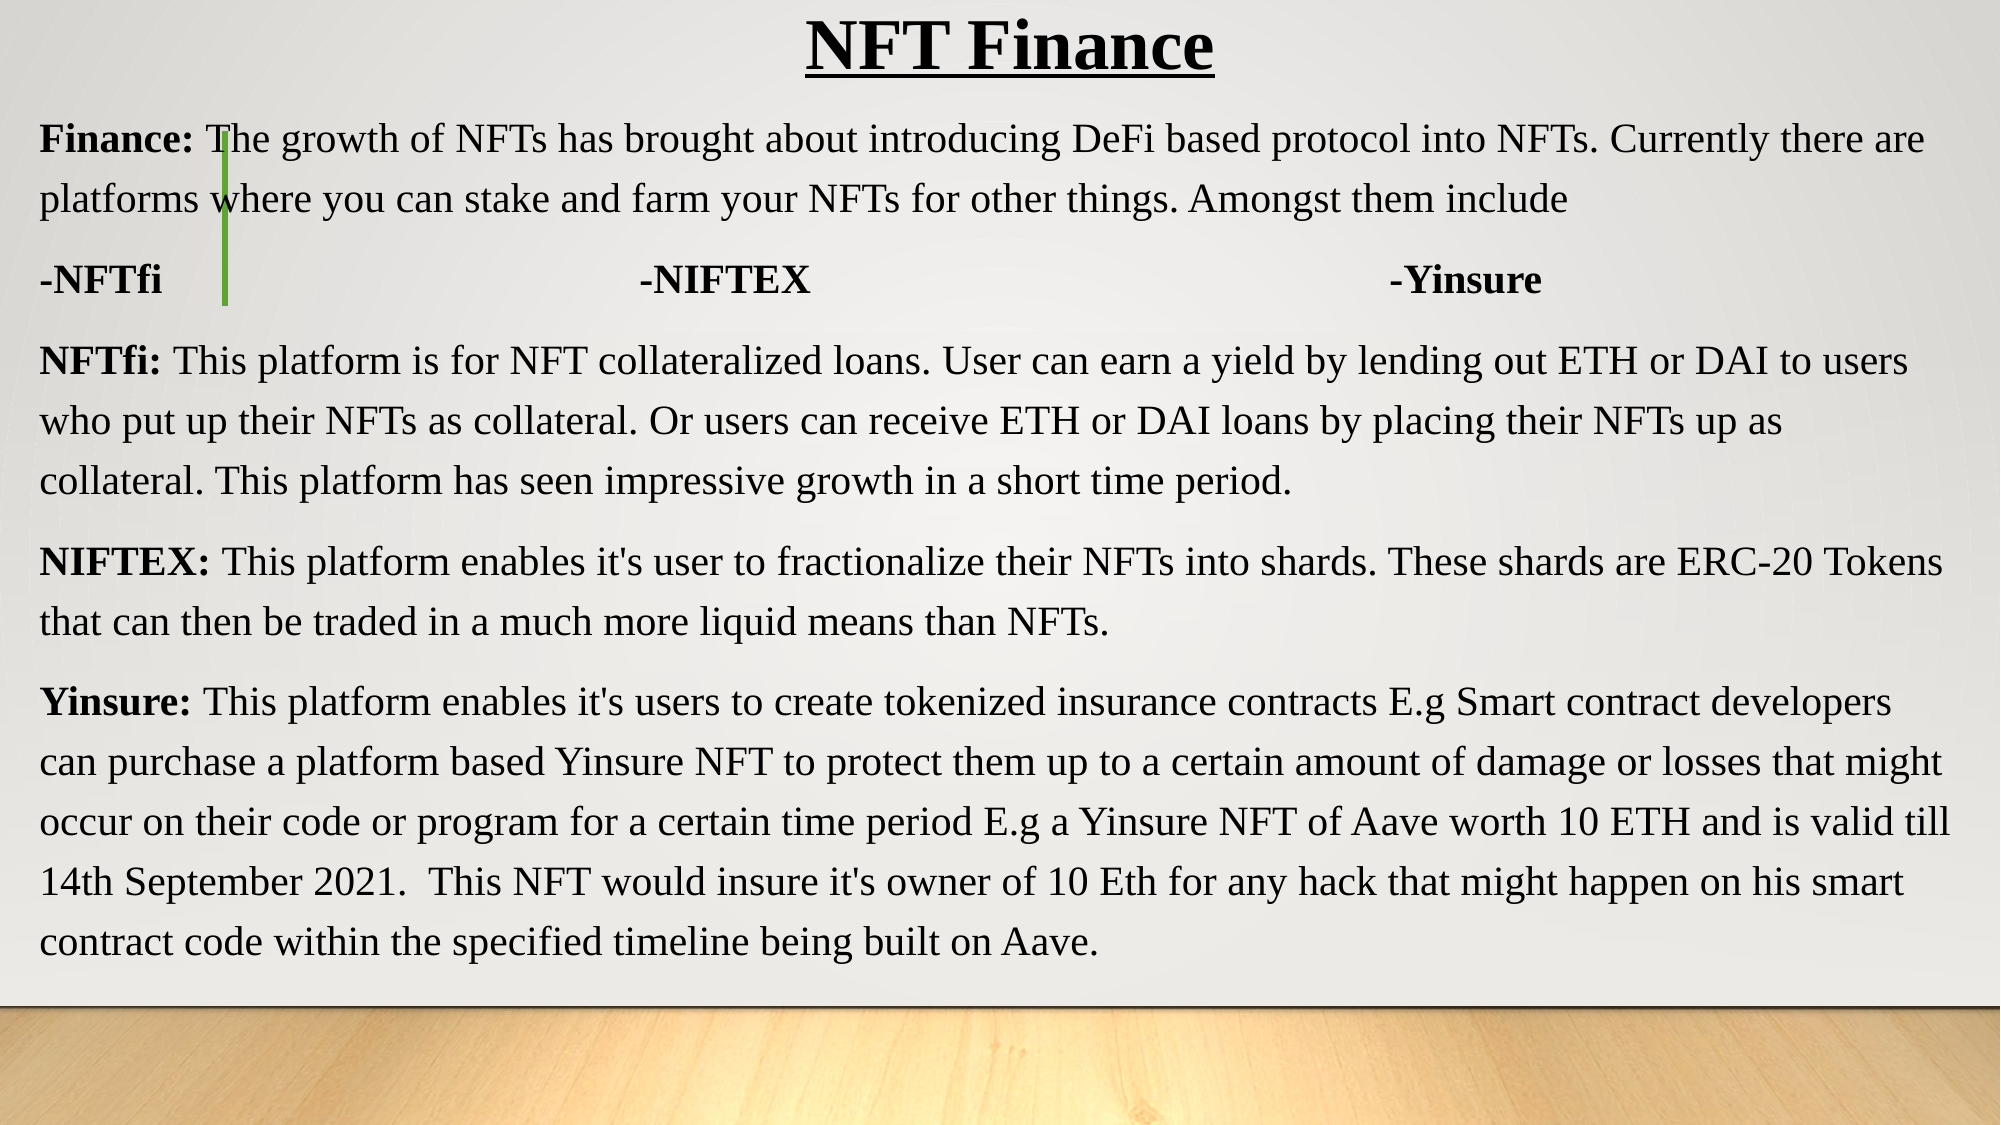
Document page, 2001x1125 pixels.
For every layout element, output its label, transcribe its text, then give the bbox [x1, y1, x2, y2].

picture [0, 1006, 2000, 1125]
list Finance: The growth of NFTs has brought about introducing DeFi based protocol into NFTs. Currently there are platforms where you can stake and farm your NFTs for other things. Amongst them include -NFTfi -NIFTEX -Yinsure NFTfi: This platform is for NFT collateralized loans. User can earn a yield by lending out ETH or DAI to users who put up their NFTs as collateral. Or users can receive ETH or DAI loans by placing their NFTs up as collateral. This platform has seen impressive growth in a short time period. NIFTEX: This platform enables it's user to fractionalize their NFTs into shards. These shards are ERC-20 Tokens that can then be traded in a much more liquid means than NFTs. Yinsure: This platform enables it's users to create tokenized insurance contracts E.g Smart contract developers can purchase a platform based Yinsure NFT to protect them up to a certain amount of damage or losses that might occur on their code or program for a certain time period E.g a Yinsure NFT of Aave worth 10 ETH and is valid till 14th September 2021. This NFT would insure it's owner of 10 Eth for any hack that might happen on his smart contract code within the specified timeline being built on Aave. [24, 93, 1975, 1000]
title NFT Finance [790, 0, 1259, 93]
